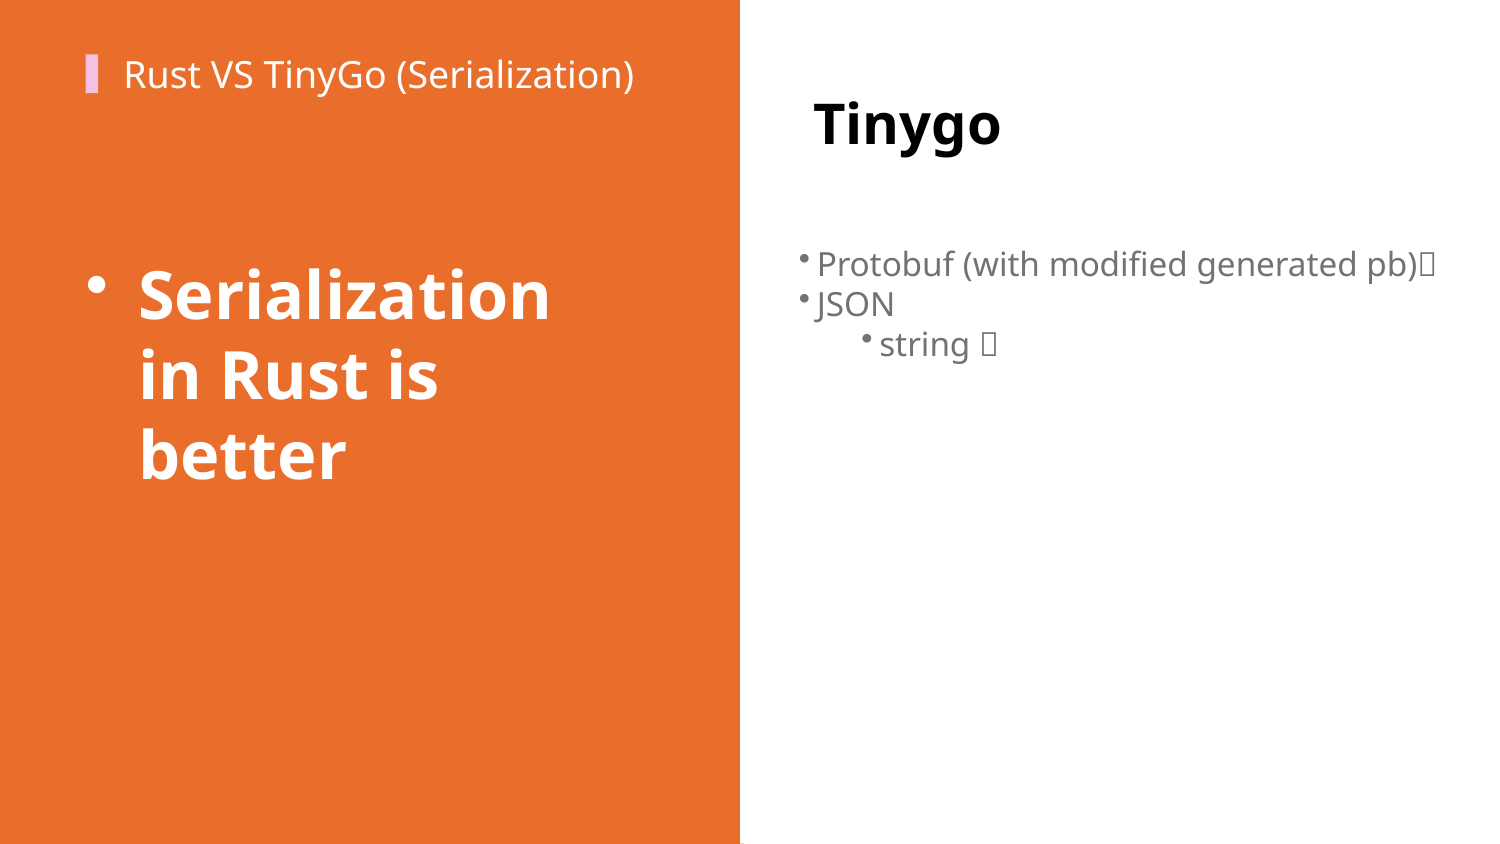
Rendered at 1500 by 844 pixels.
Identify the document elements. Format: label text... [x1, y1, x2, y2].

text_box Protobuf (with modified generated pb)✅ JSON string ❌ [791, 235, 1456, 371]
text_box Serialization in Rust is better [78, 245, 635, 580]
text_box Rust VS TinyGo (Serialization) [115, 43, 867, 104]
text_box Tinygo [805, 80, 1064, 164]
text_box [740, 0, 1492, 844]
text_box [85, 54, 99, 94]
text_box [0, 0, 740, 844]
